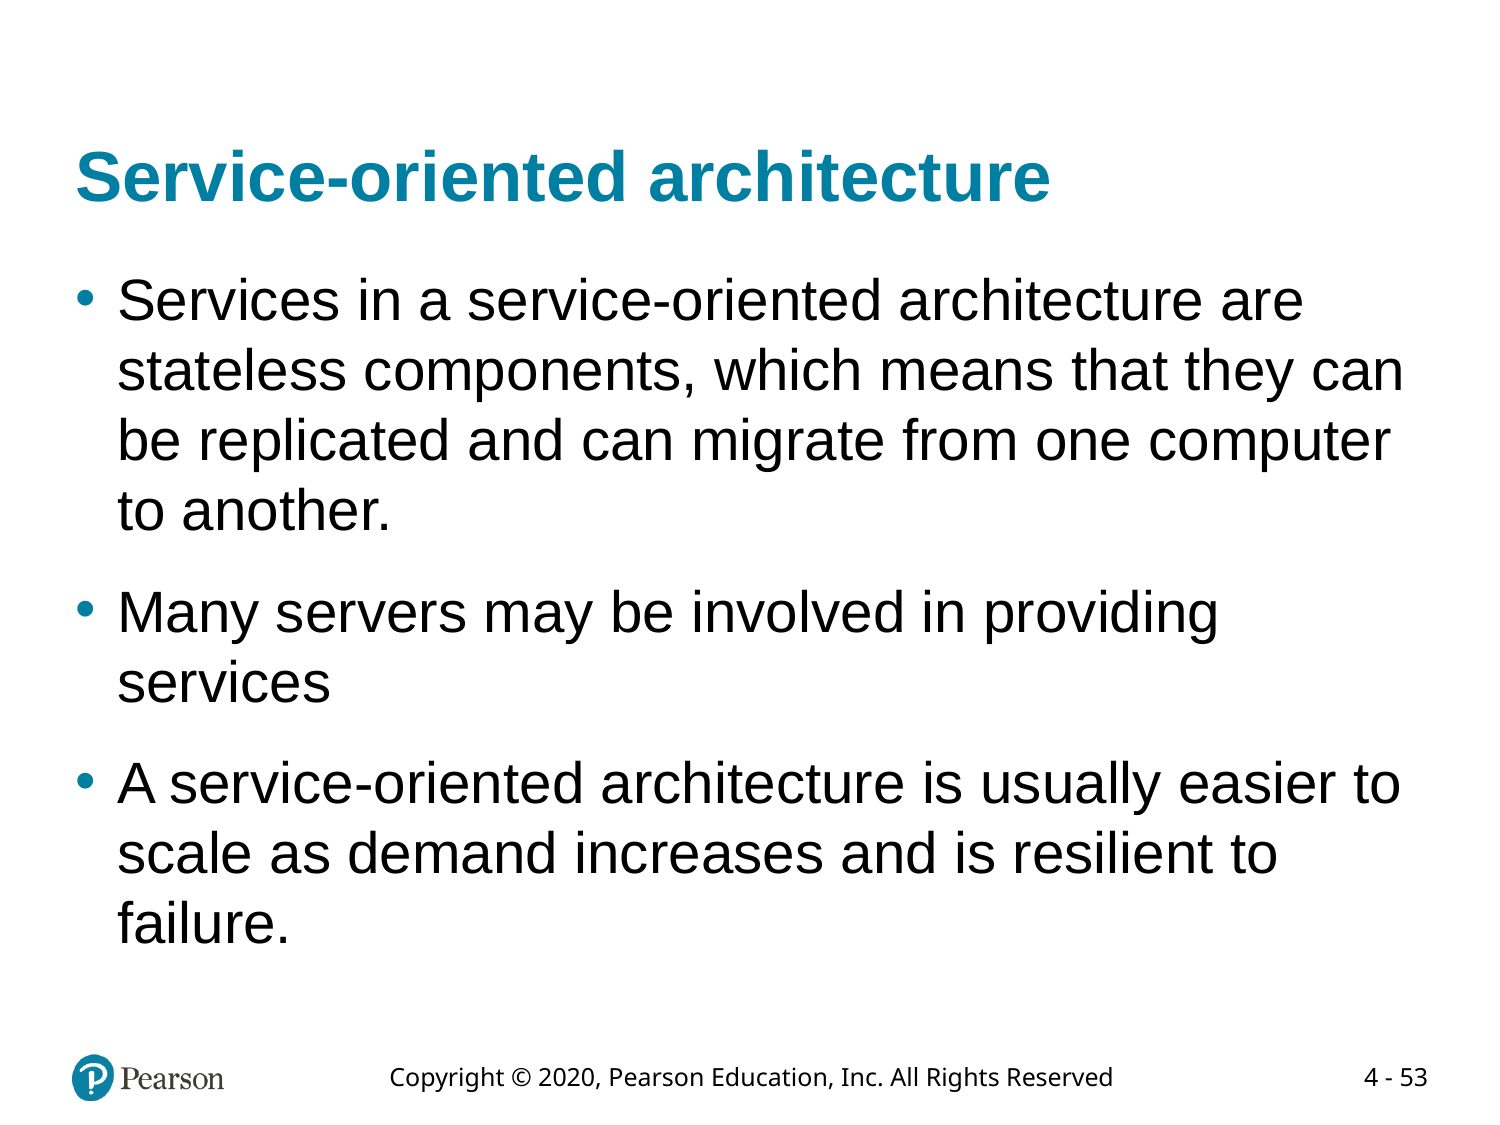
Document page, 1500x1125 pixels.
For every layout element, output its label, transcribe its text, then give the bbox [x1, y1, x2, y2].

list Services in a service-oriented architecture are stateless components, which means that they can be replicated and can migrate from one computer to another. Many servers may be involved in providing services A service-oriented architecture is usually easier to scale as demand increases and is resilient to failure. [75, 262, 1425, 1005]
picture [99, 1054, 224, 1101]
picture [81, 1064, 107, 1089]
picture [72, 1087, 83, 1101]
title Service-oriented architecture [75, 35, 1425, 216]
picture [72, 1054, 89, 1072]
